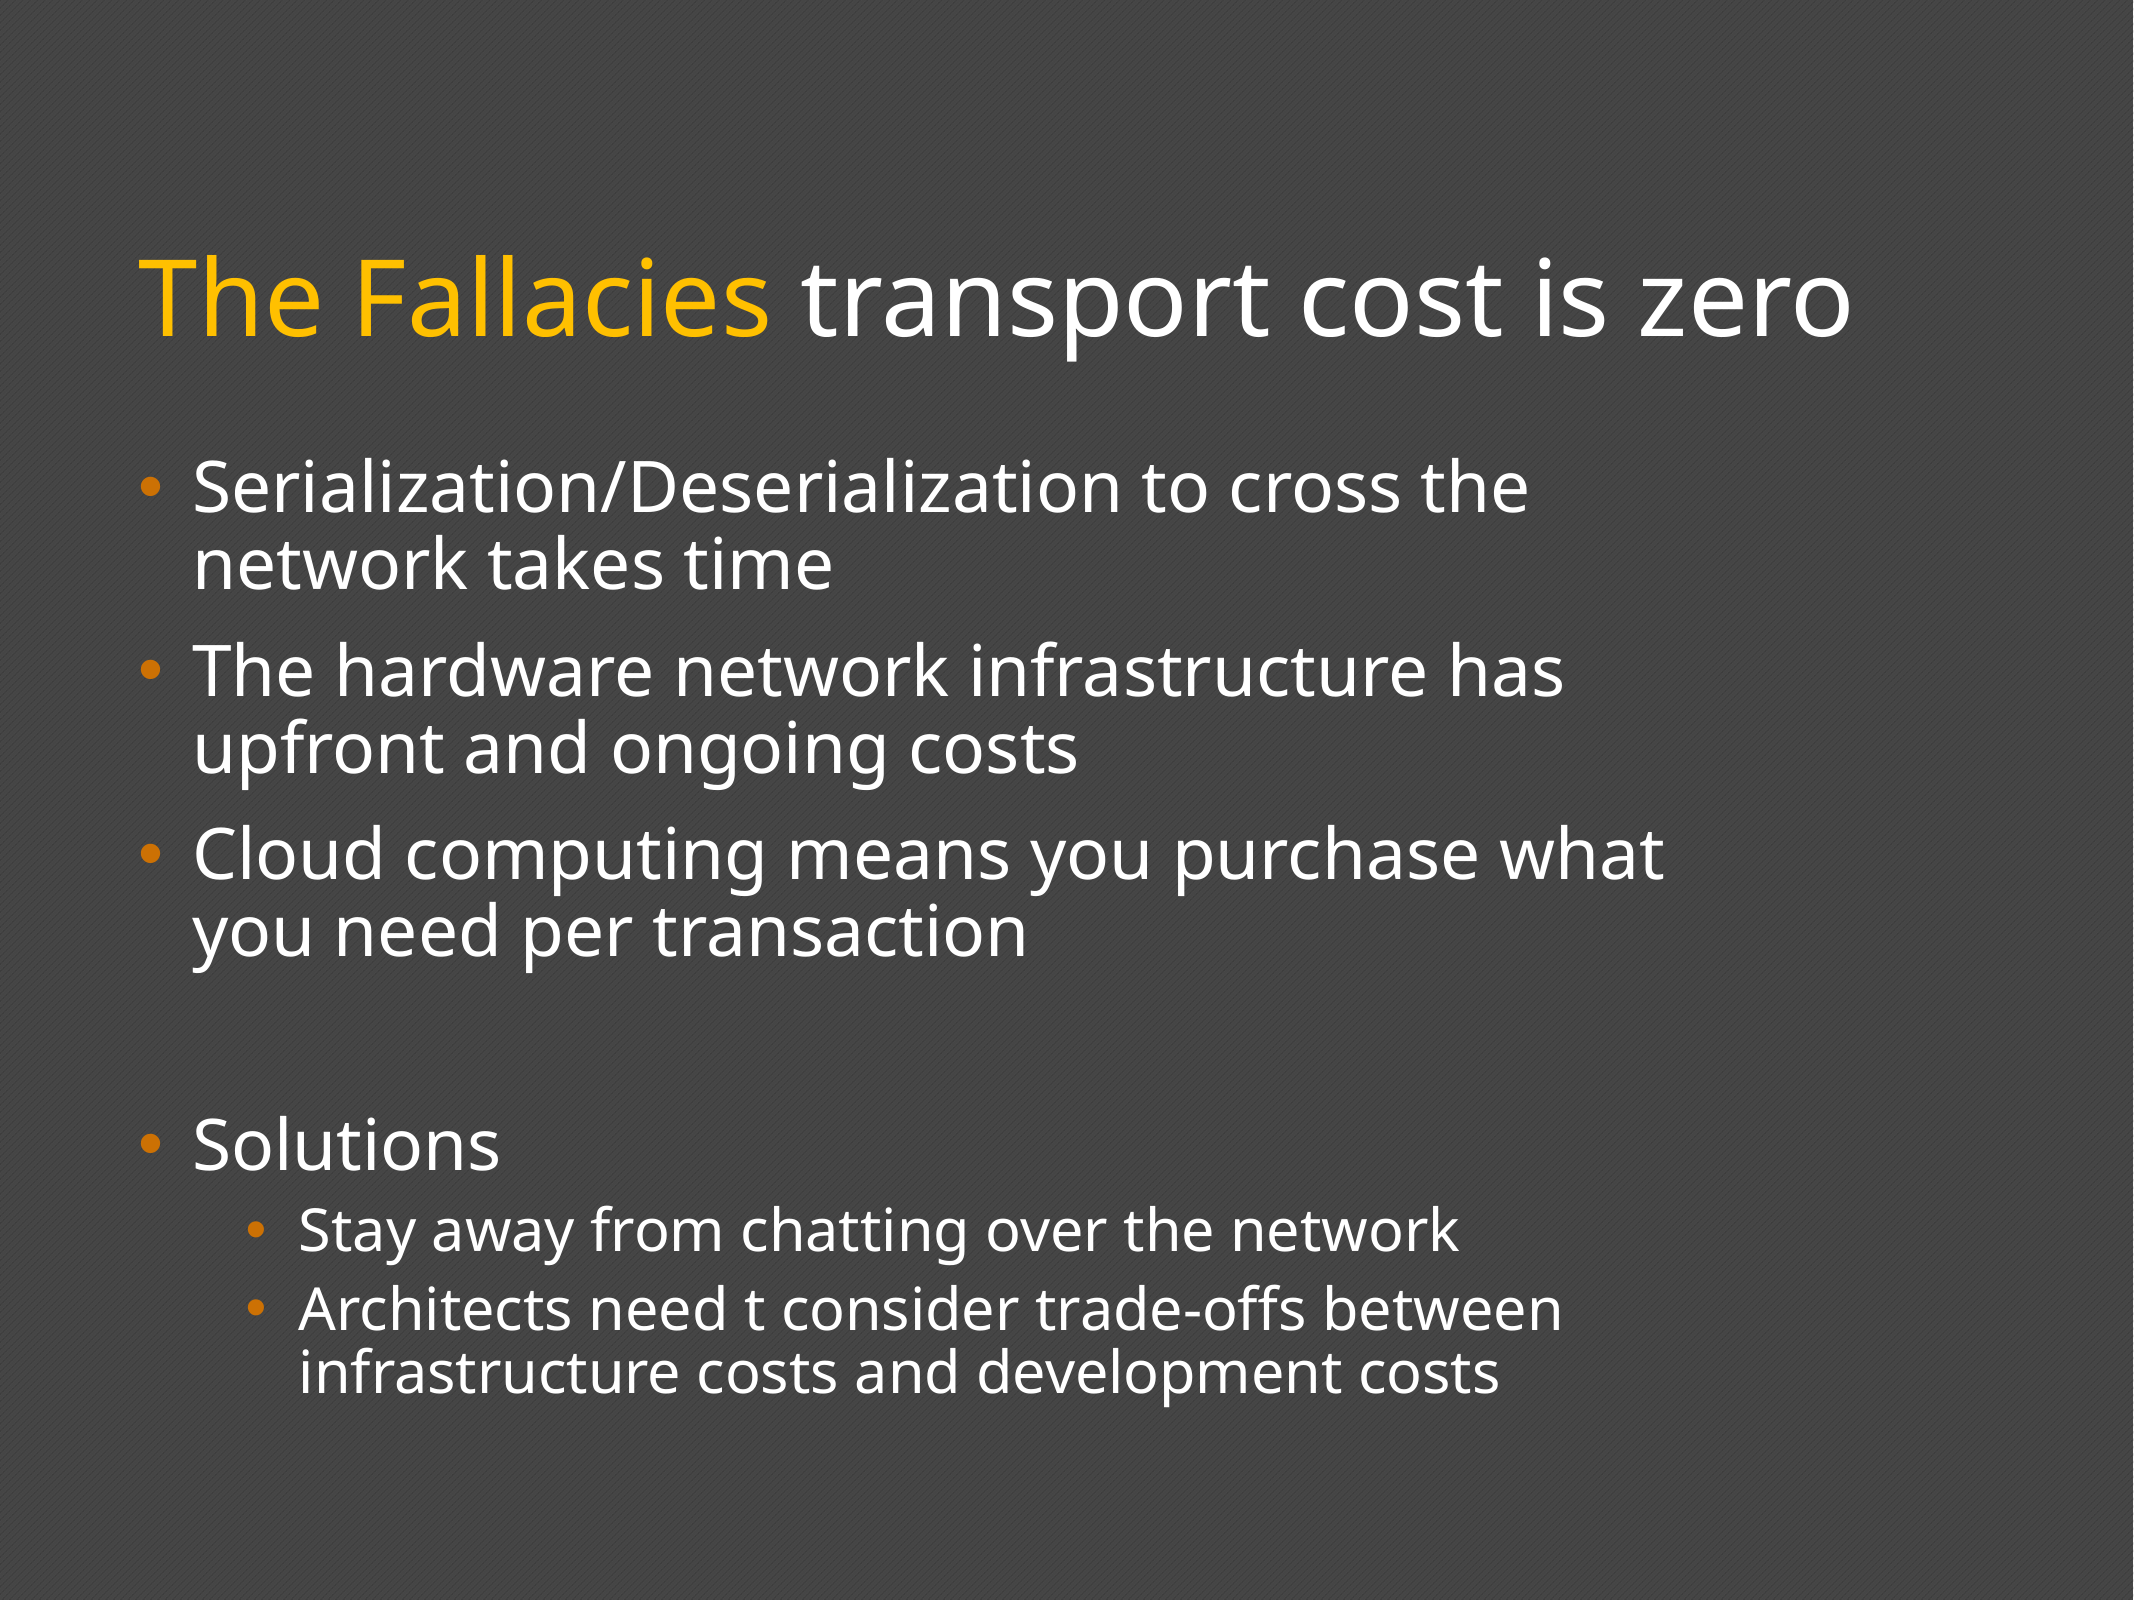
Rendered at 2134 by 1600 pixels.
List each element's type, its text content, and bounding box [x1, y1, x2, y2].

title The Fallacies transport cost is zero [124, 175, 2063, 428]
list Serialization/Deserialization to cross the network takes time The hardware network infrastructure has upfront and ongoing costs Cloud computing means you purchase what you need per transaction Solutions Stay away from chatting over the network Architects need t consider trade-offs between infrastructure costs and development costs [124, 443, 1705, 1446]
